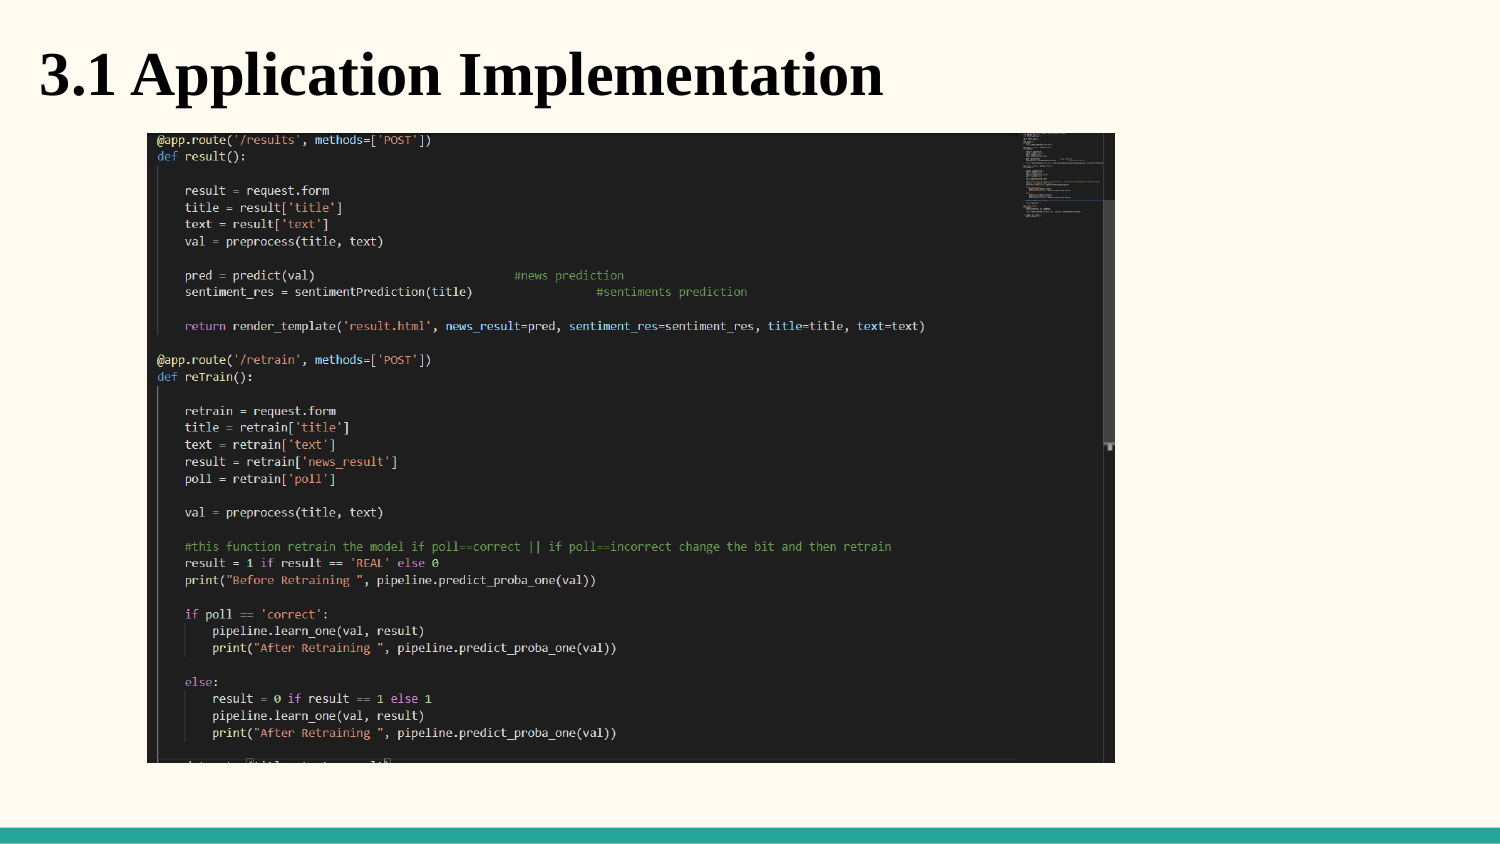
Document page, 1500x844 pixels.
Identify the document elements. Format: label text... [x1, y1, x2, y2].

text_box [47, 124, 1452, 254]
text_box 3.1 Application Implementation [24, 18, 1028, 124]
picture [147, 133, 1115, 763]
